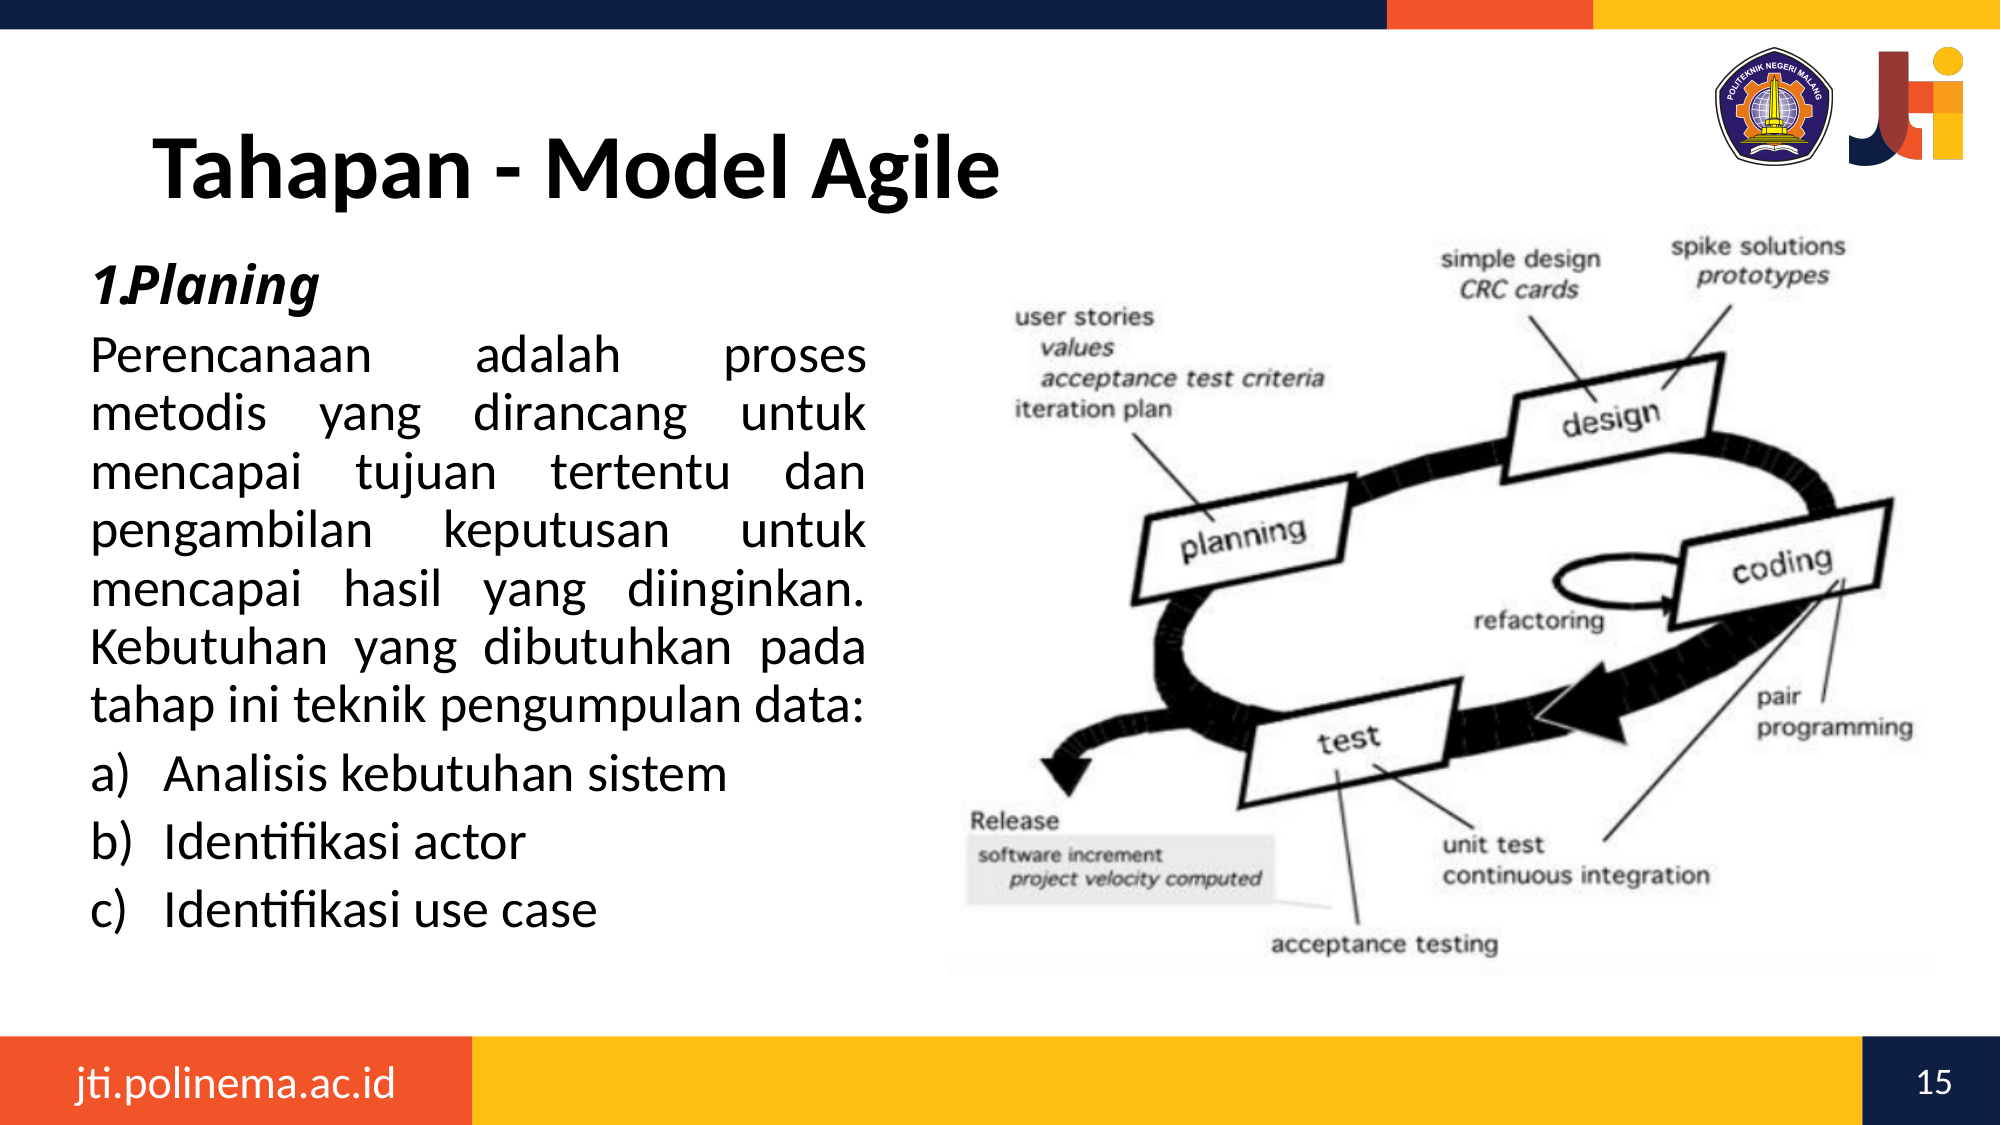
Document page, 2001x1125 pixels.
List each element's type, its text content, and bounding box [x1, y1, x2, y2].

picture [1715, 47, 1833, 166]
picture [948, 224, 1935, 976]
picture [1849, 47, 1963, 166]
title Tahapan - Model Agile [137, 59, 1673, 278]
list Planing Perencanaan adalah proses metodis yang dirancang untuk mencapai tujuan tertentu dan pengambilan keputusan untuk mencapai hasil yang diinginkan. Kebutuhan yang dibutuhkan pada tahap ini teknik pengumpulan data: Analisis kebutuhan sistem Identifikasi actor Identifikasi use case [75, 249, 883, 1014]
slide_number 15 [1888, 1049, 1980, 1110]
